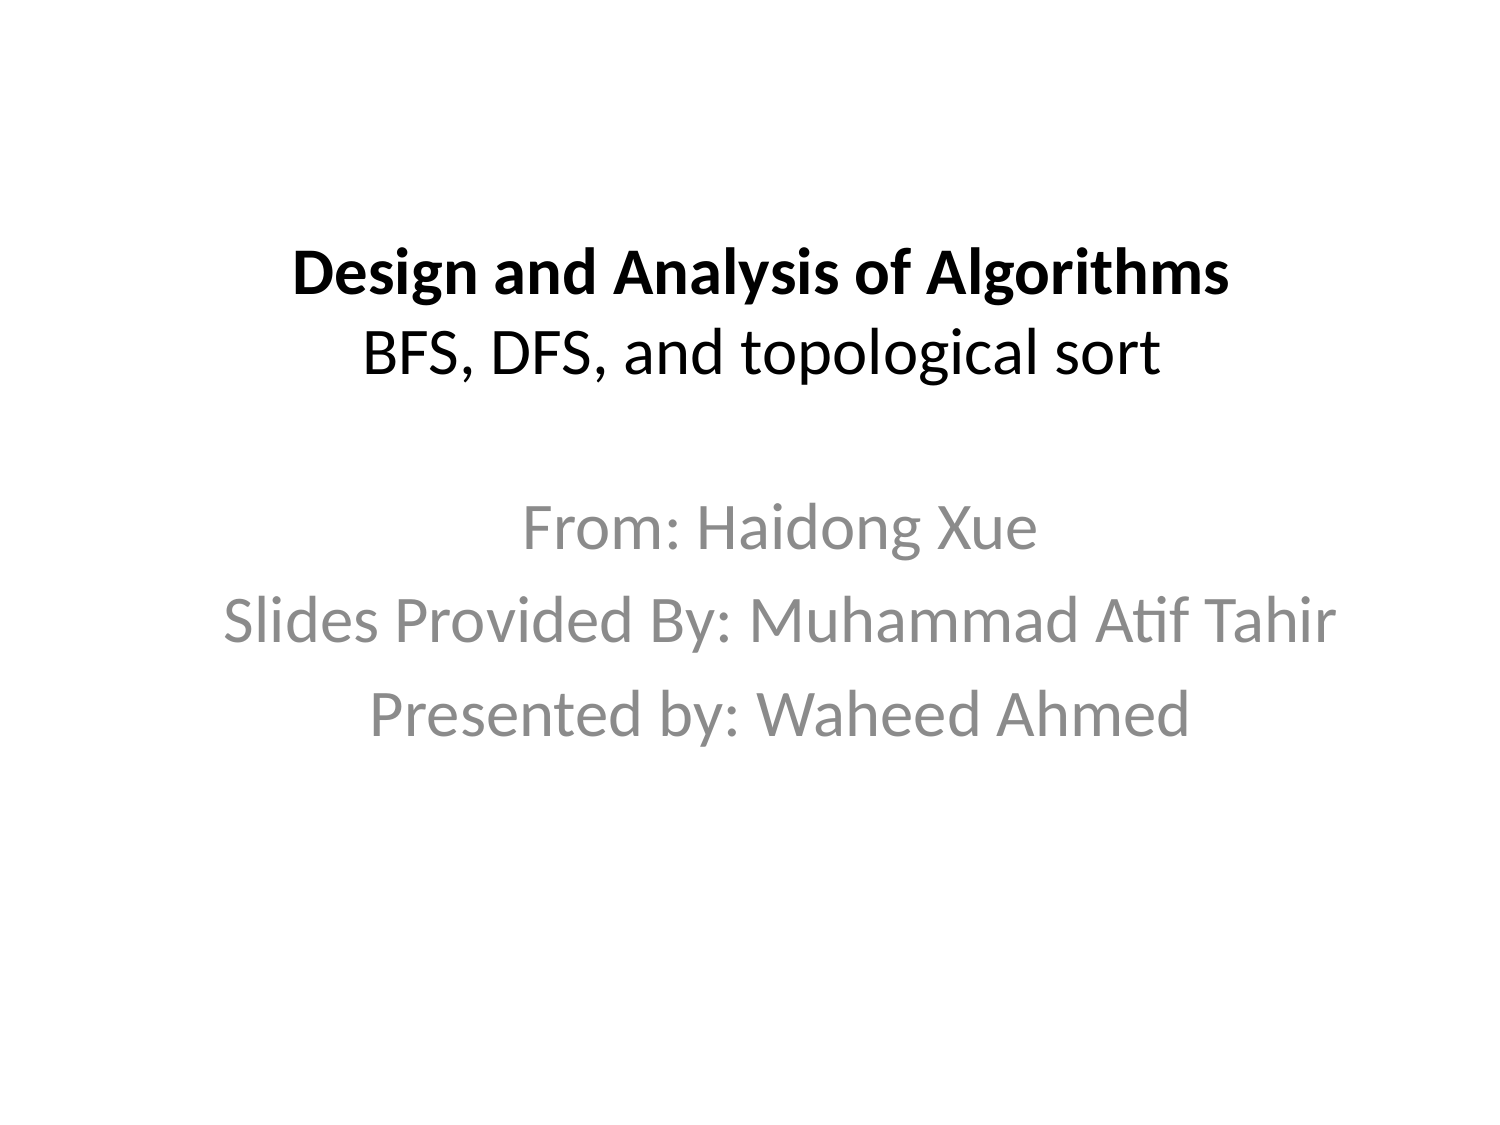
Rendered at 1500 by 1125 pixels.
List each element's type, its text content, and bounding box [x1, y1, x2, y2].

text_box Design and Analysis of Algorithms BFS, DFS, and topological sort [124, 187, 1400, 429]
text_box From: Haidong Xue Slides Provided By: Muhammad Atif Tahir Presented by: Waheed Ahmed [187, 474, 1375, 763]
